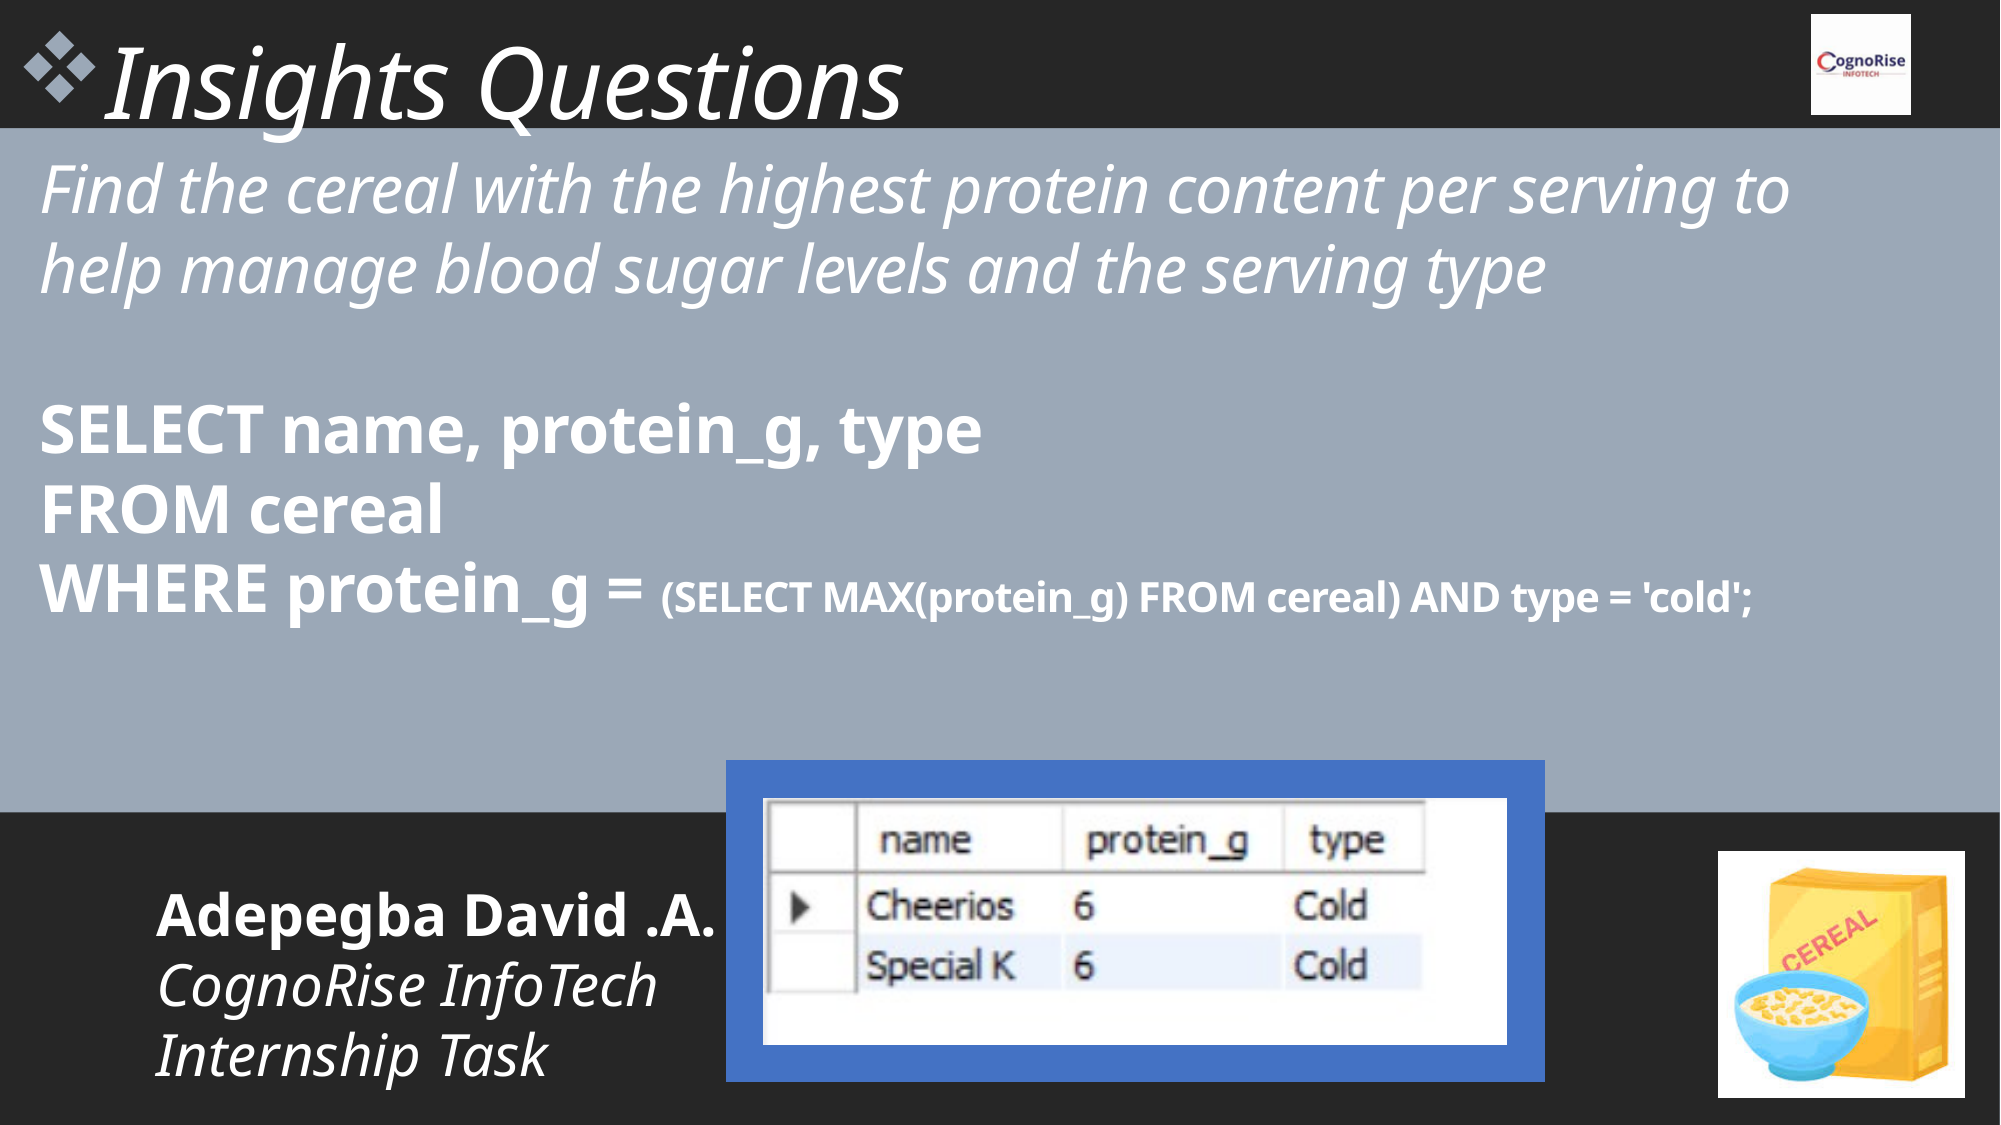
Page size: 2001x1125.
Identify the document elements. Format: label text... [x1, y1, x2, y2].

picture [1811, 14, 1911, 115]
text_box Find the cereal with the highest protein content per serving to help manage blood sugar levels and the serving type SELECT name, protein_g, type FROM cereal WHERE protein_g = (SELECT MAX(protein_g) FROM cereal) AND type = 'cold'; [24, 139, 1832, 778]
text_box [0, 812, 2000, 1125]
picture [763, 797, 1508, 1045]
subtitle Insights Questions [0, 0, 2000, 129]
text_box [0, 129, 2000, 812]
picture [1718, 851, 1965, 1098]
text_box Adepegba David .A. CognoRise InfoTech Internship Task [141, 870, 1718, 1096]
